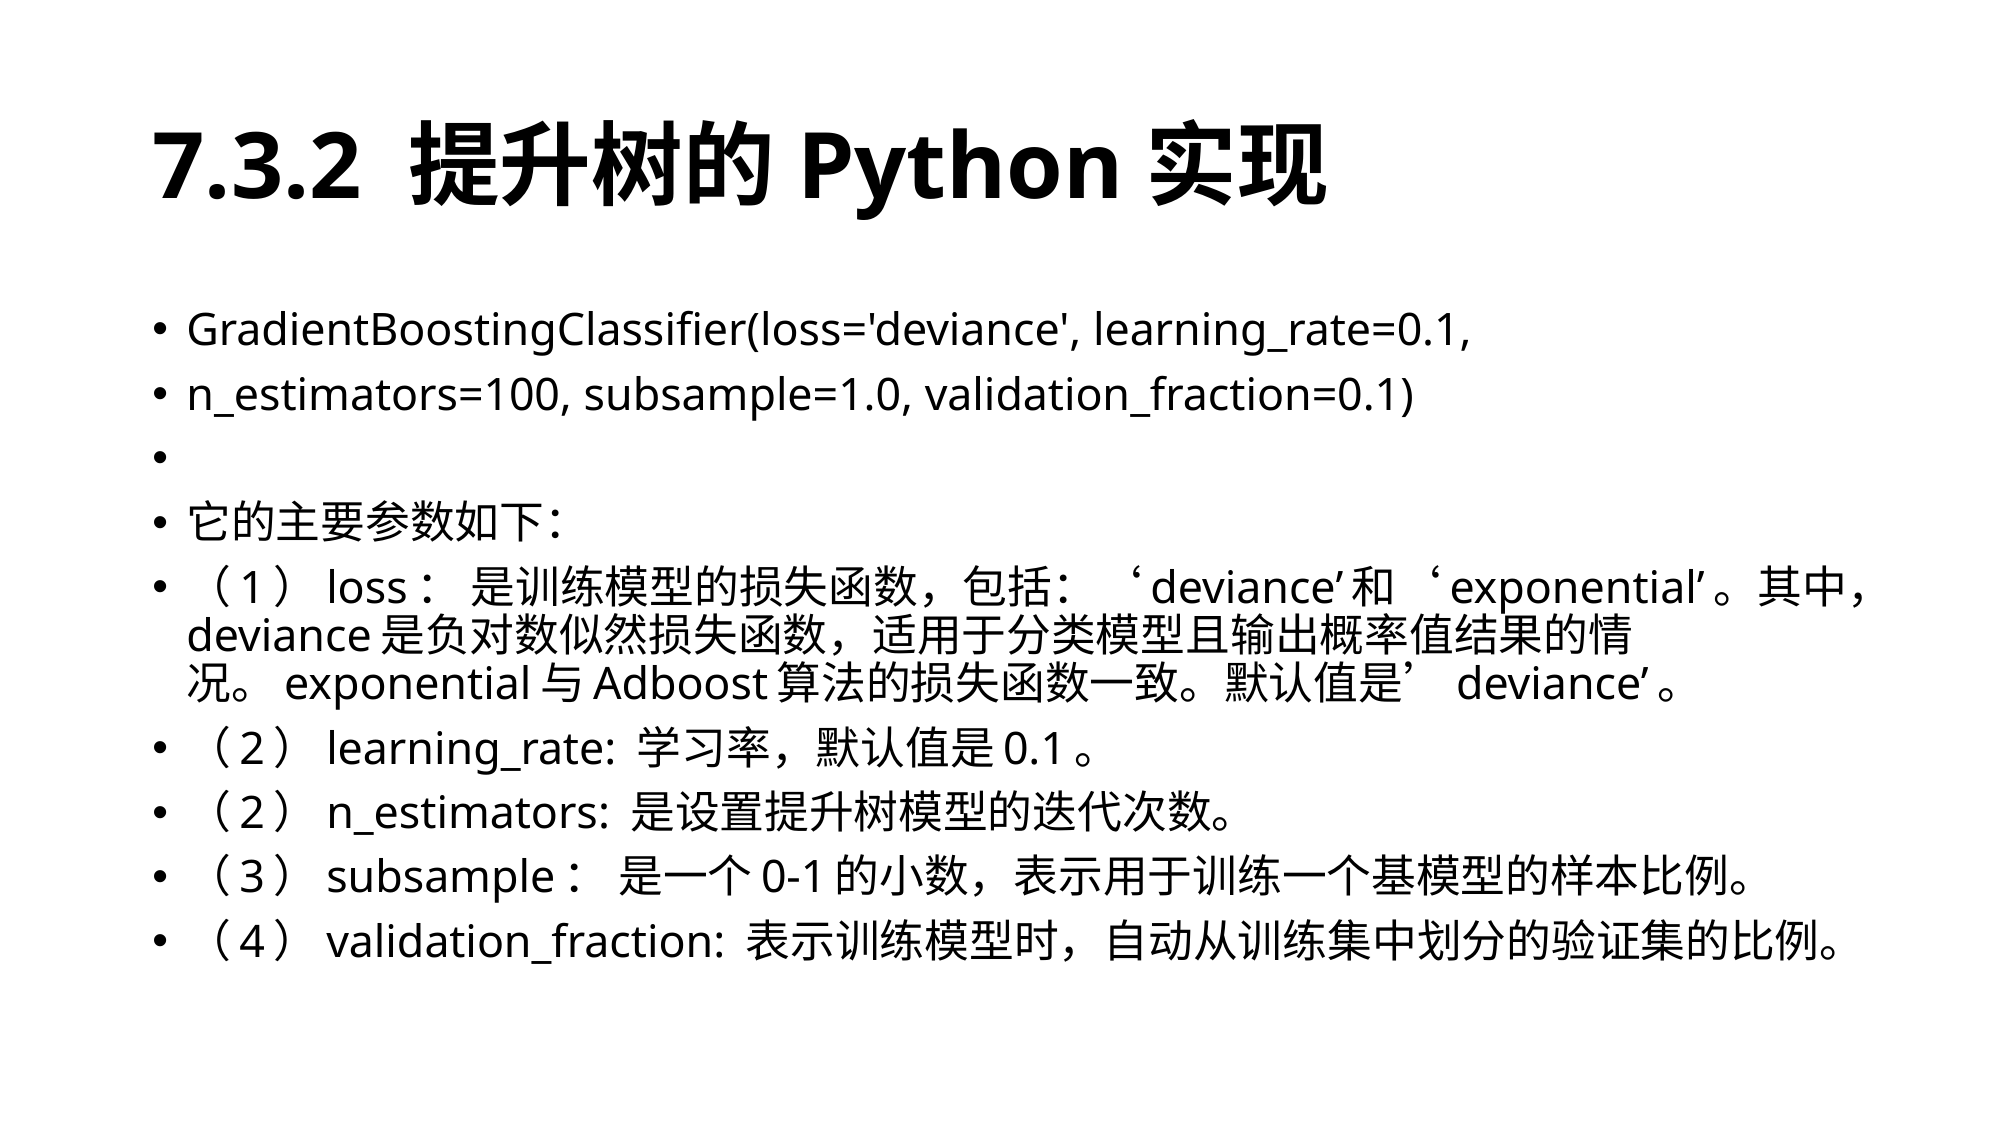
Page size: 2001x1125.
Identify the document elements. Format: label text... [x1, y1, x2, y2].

title 7.3.2 提升树的Python实现 [137, 59, 1863, 278]
list GradientBoostingClassifier(loss='deviance', learning_rate=0.1, n_estimators=100, subsample=1.0, validation_fraction=0.1) 它的主要参数如下： （1）loss： 是训练模型的损失函数，包括：‘deviance’和‘exponential’。其中，deviance是负对数似然损失函数，适用于分类模型且输出概率值结果的情况。exponential与Adboost算法的损失函数一致。默认值是’deviance’。 （2）learning_rate: 学习率，默认值是0.1。 （2）n_estimators: 是设置提升树模型的迭代次数。 （3）subsample： 是一个0-1的小数，表示用于训练一个基模型的样本比例。 （4）validation_fraction: 表示训练模型时，自动从训练集中划分的验证集的比例。 [137, 299, 1863, 1014]
